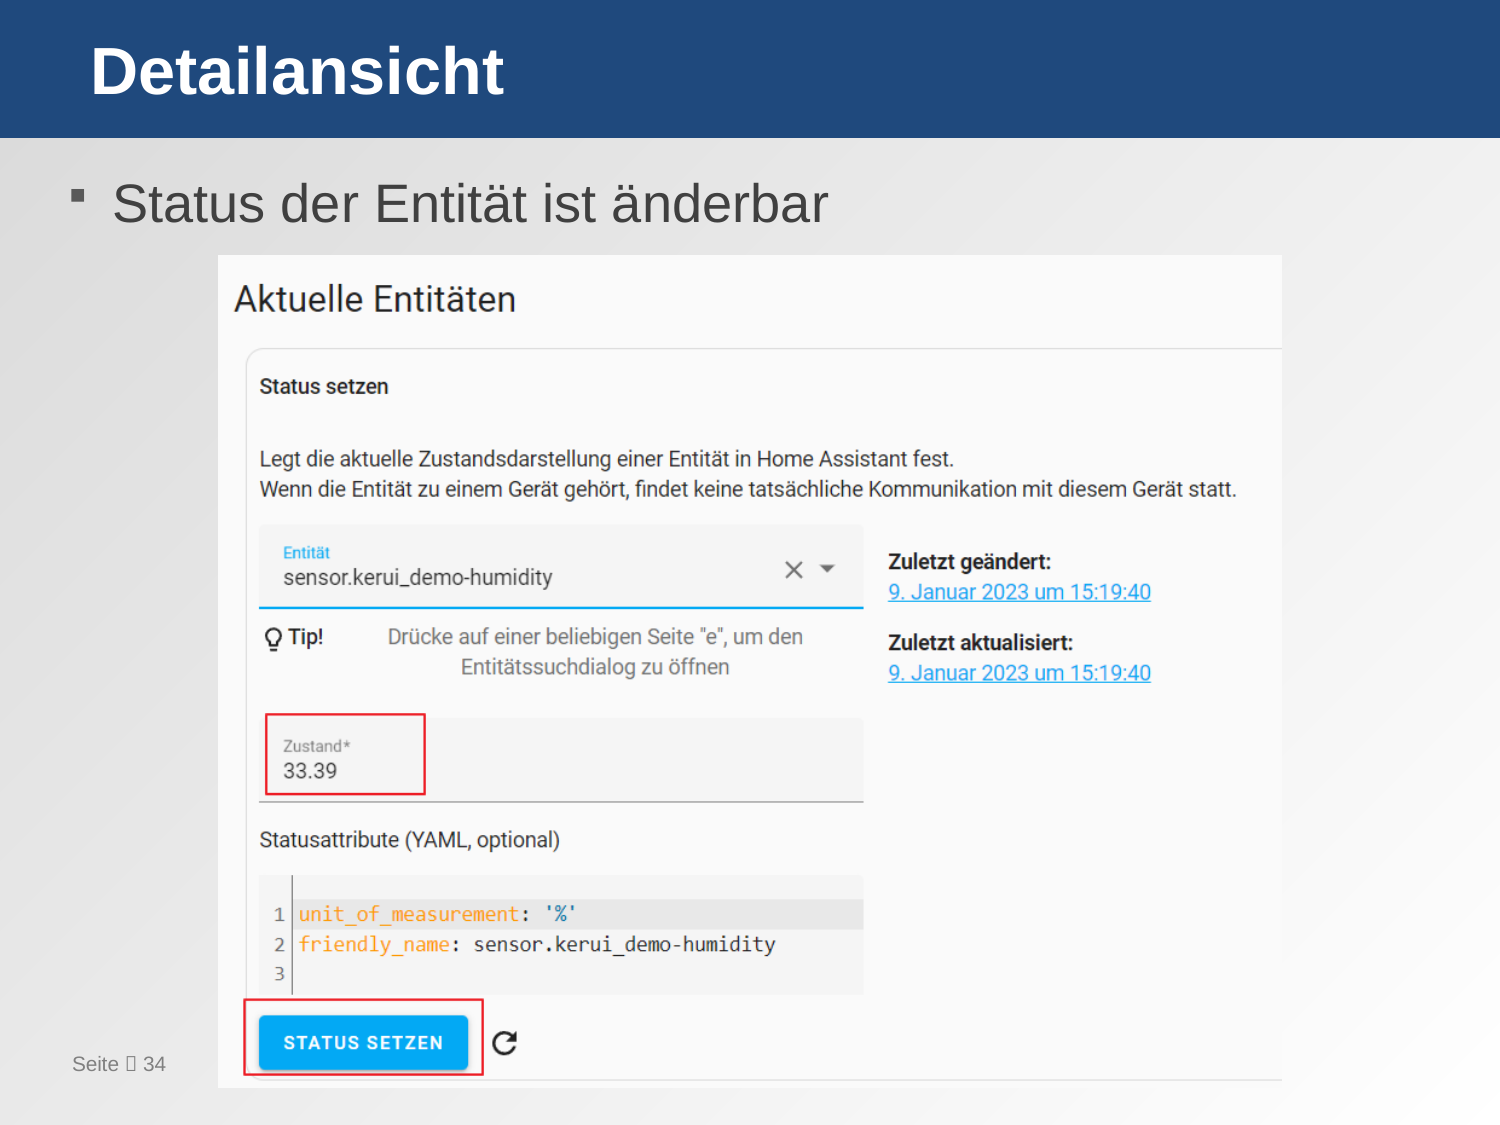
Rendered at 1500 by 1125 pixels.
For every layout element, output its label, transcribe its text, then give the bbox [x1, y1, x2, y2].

list Status der Entität ist änderbar [53, 160, 1400, 917]
title Detailansicht [75, 20, 1425, 208]
picture [218, 255, 1282, 1088]
